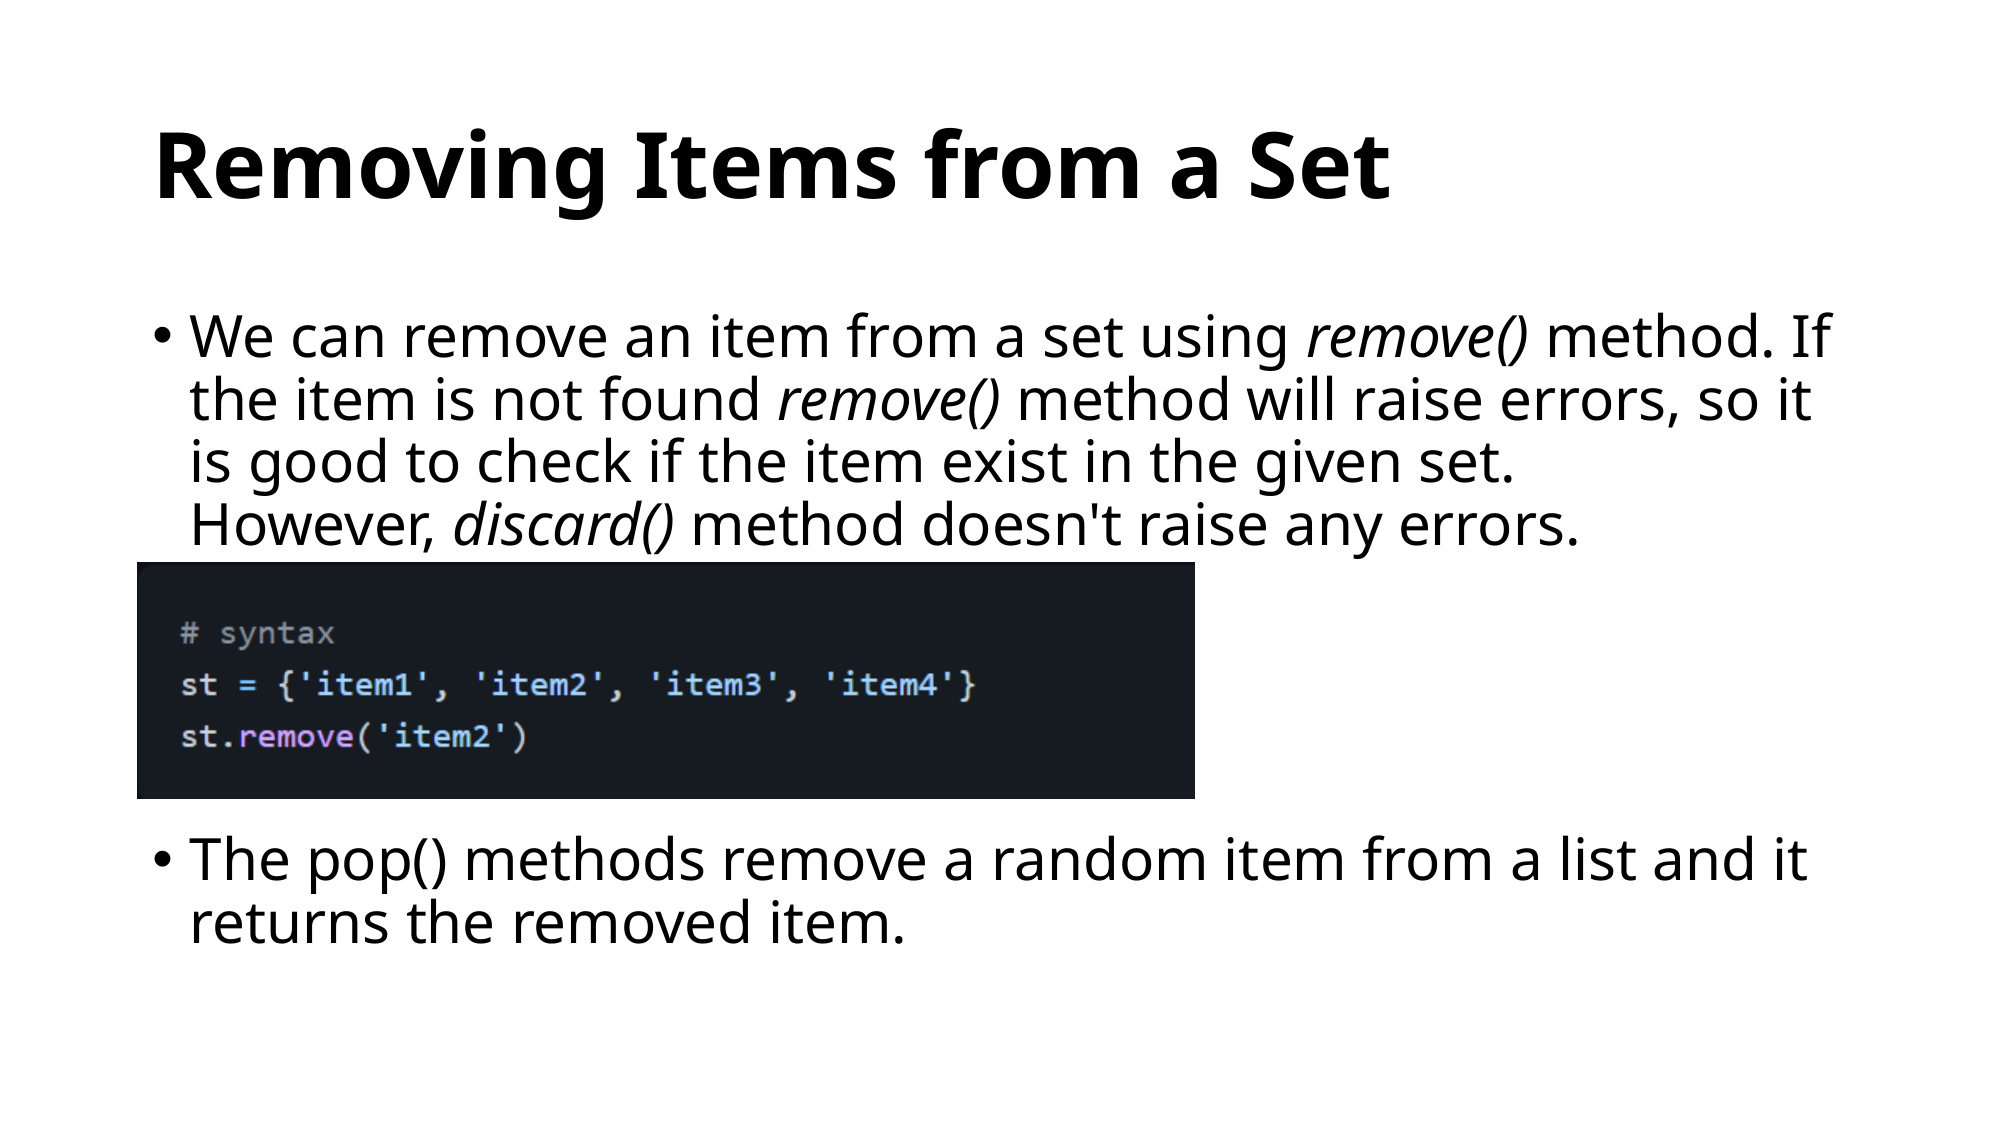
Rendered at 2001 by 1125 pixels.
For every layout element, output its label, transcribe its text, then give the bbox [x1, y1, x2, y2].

title Removing Items from a Set [137, 59, 1863, 278]
list We can remove an item from a set using remove() method. If the item is not found remove() method will raise errors, so it is good to check if the item exist in the given set. However, discard() method doesn't raise any errors. The pop() methods remove a random item from a list and it returns the removed item. [137, 299, 1863, 1014]
picture [137, 562, 1195, 799]
